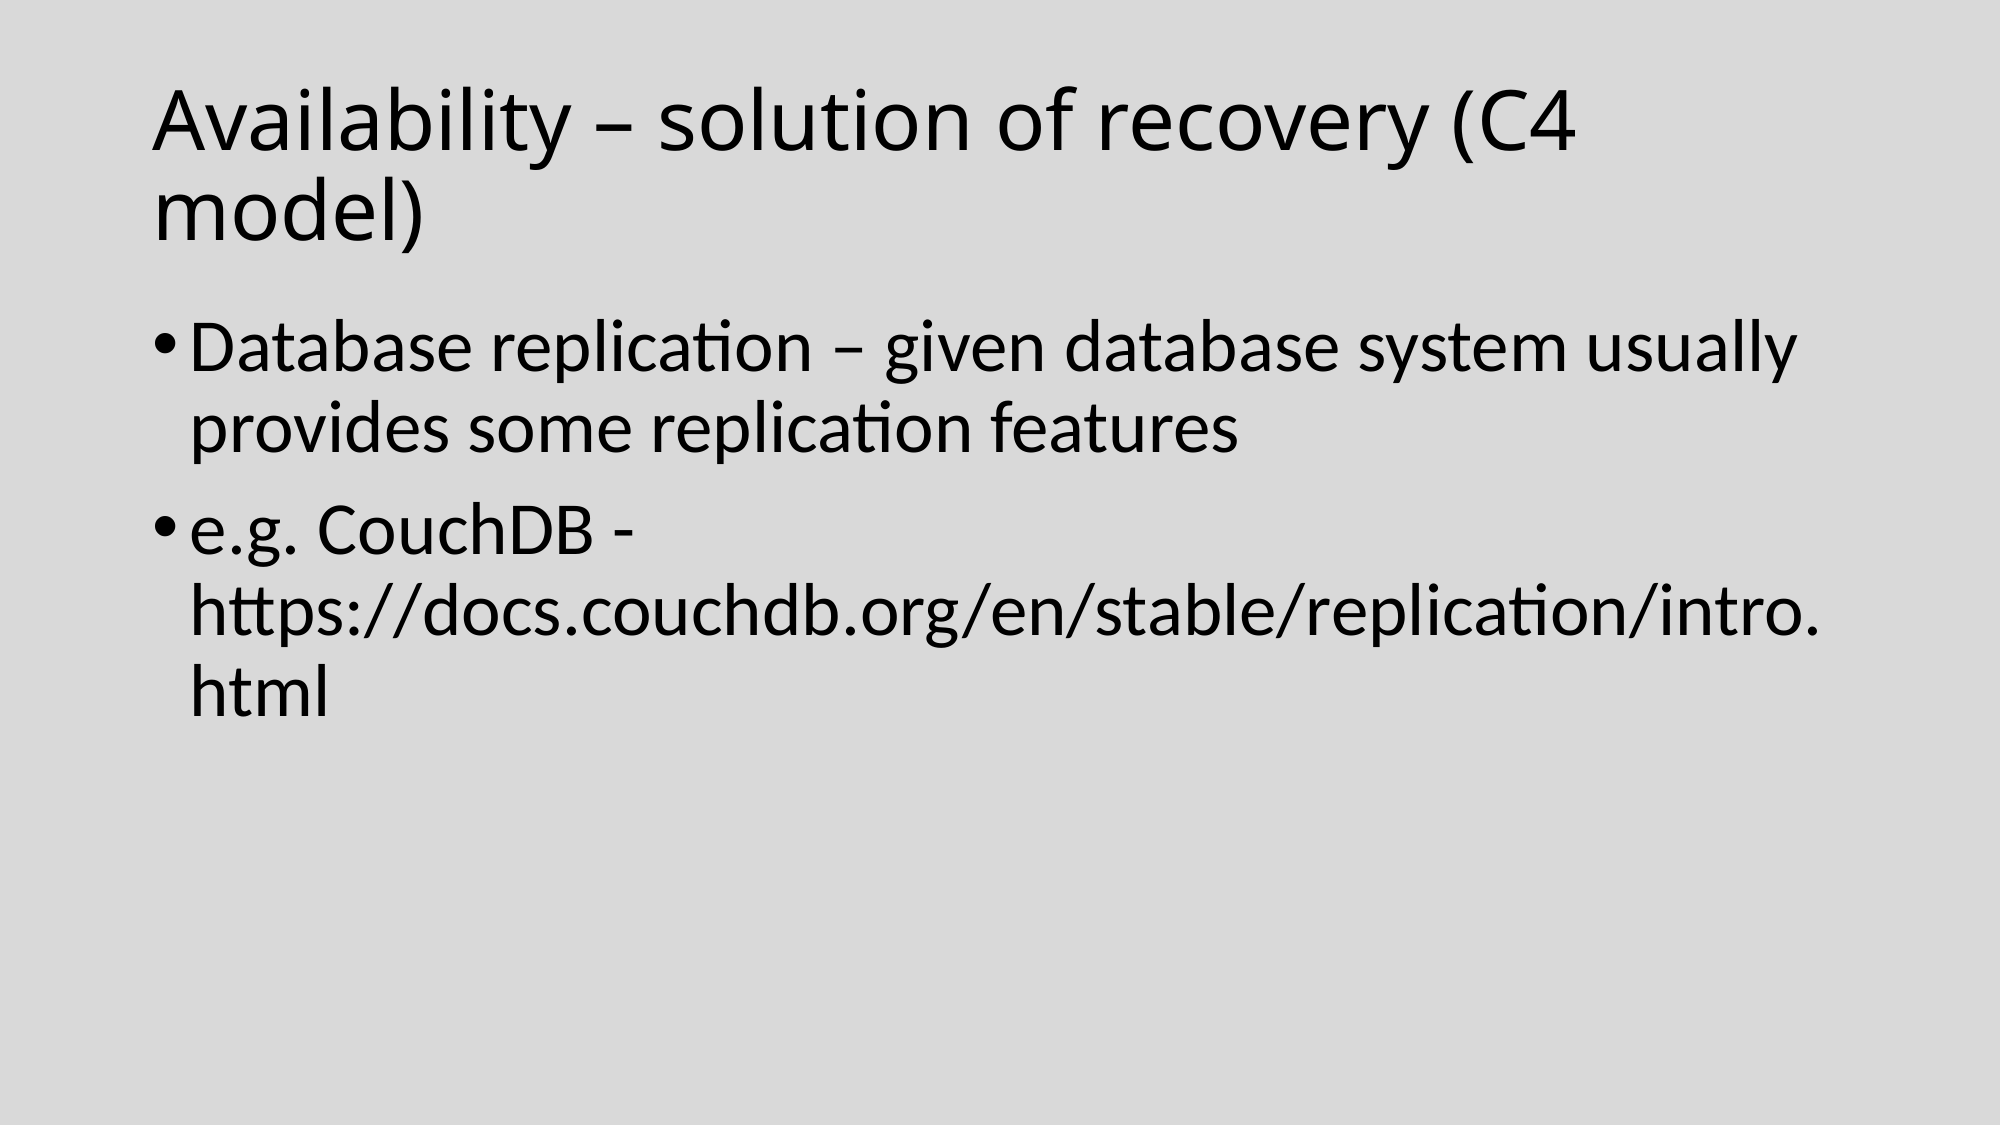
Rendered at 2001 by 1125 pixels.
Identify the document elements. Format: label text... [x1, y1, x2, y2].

list Database replication – given database system usually provides some replication features e.g. CouchDB - https://docs.couchdb.org/en/stable/replication/intro.html [137, 299, 1863, 1014]
title Availability – solution of recovery (C4 model) [137, 59, 1863, 278]
